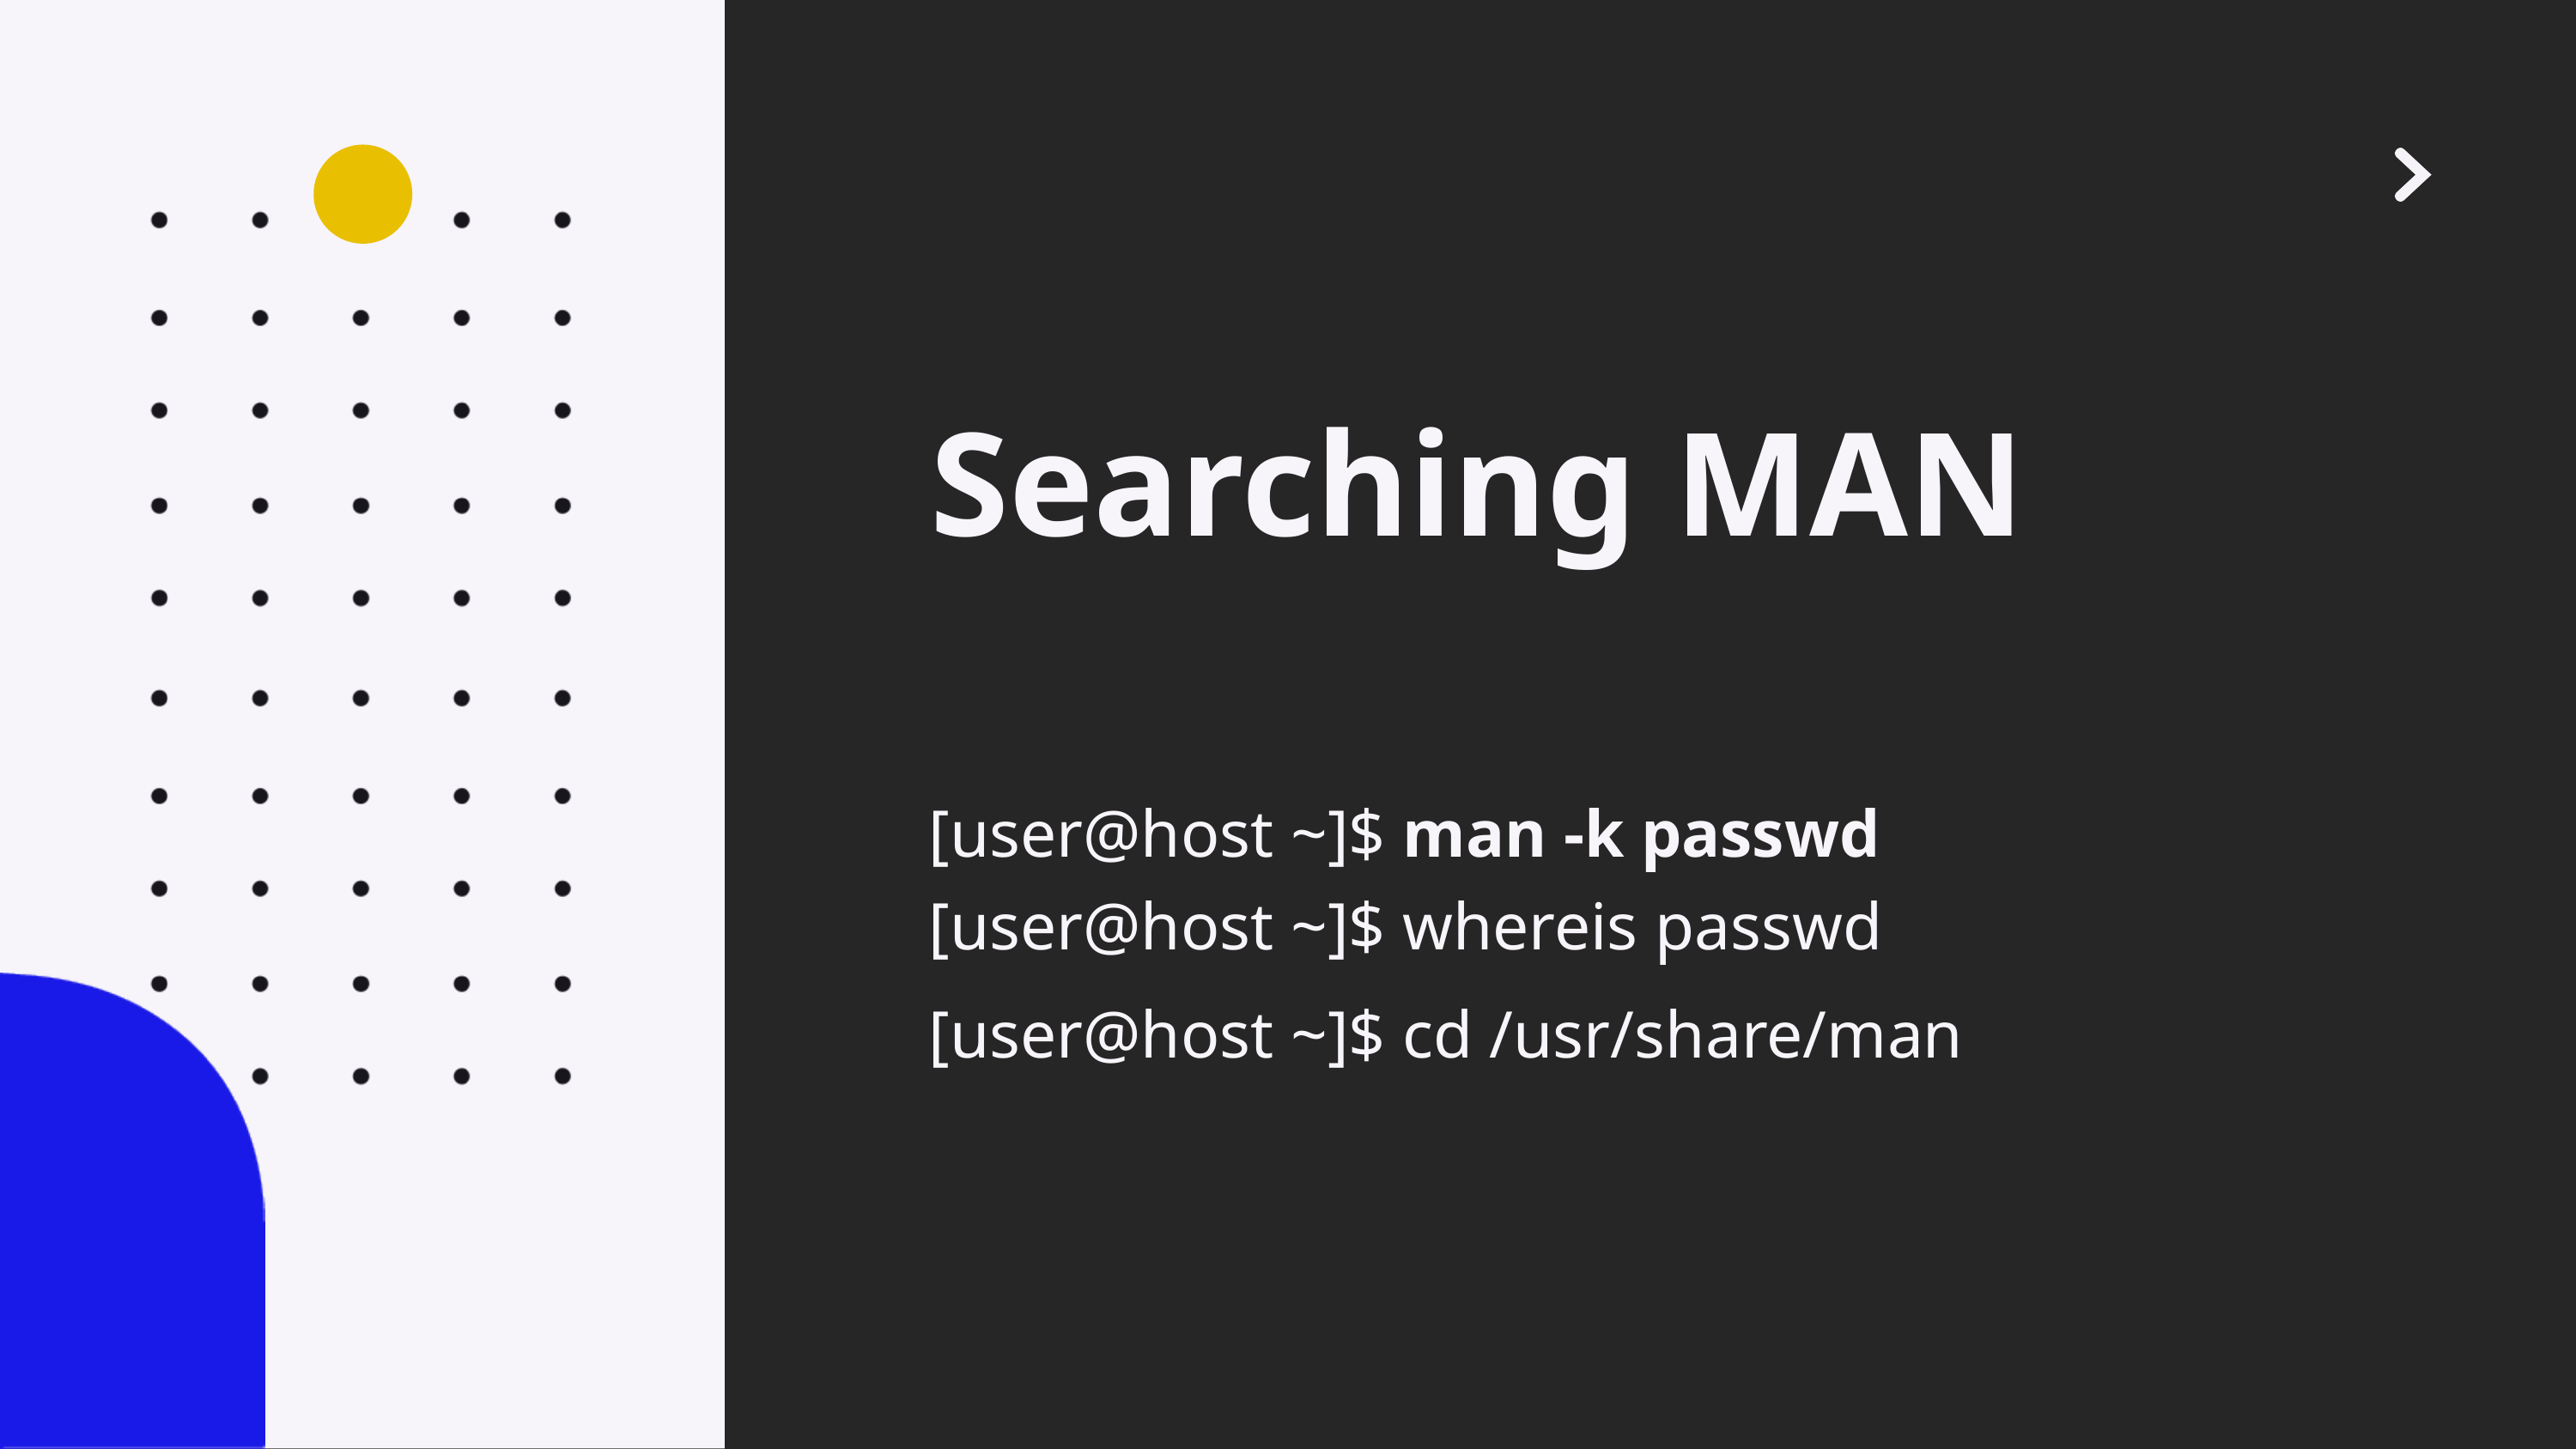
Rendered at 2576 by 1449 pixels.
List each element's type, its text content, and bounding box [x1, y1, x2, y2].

text_box [0, 0, 725, 1449]
picture [2394, 148, 2432, 202]
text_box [928, 359, 2432, 871]
text_box [313, 144, 413, 204]
picture [144, 205, 581, 612]
text_box [user@host ~]$ whereis passwd [user@host ~]$ cd /usr/share/man [928, 879, 2432, 1179]
picture [0, 683, 581, 1449]
